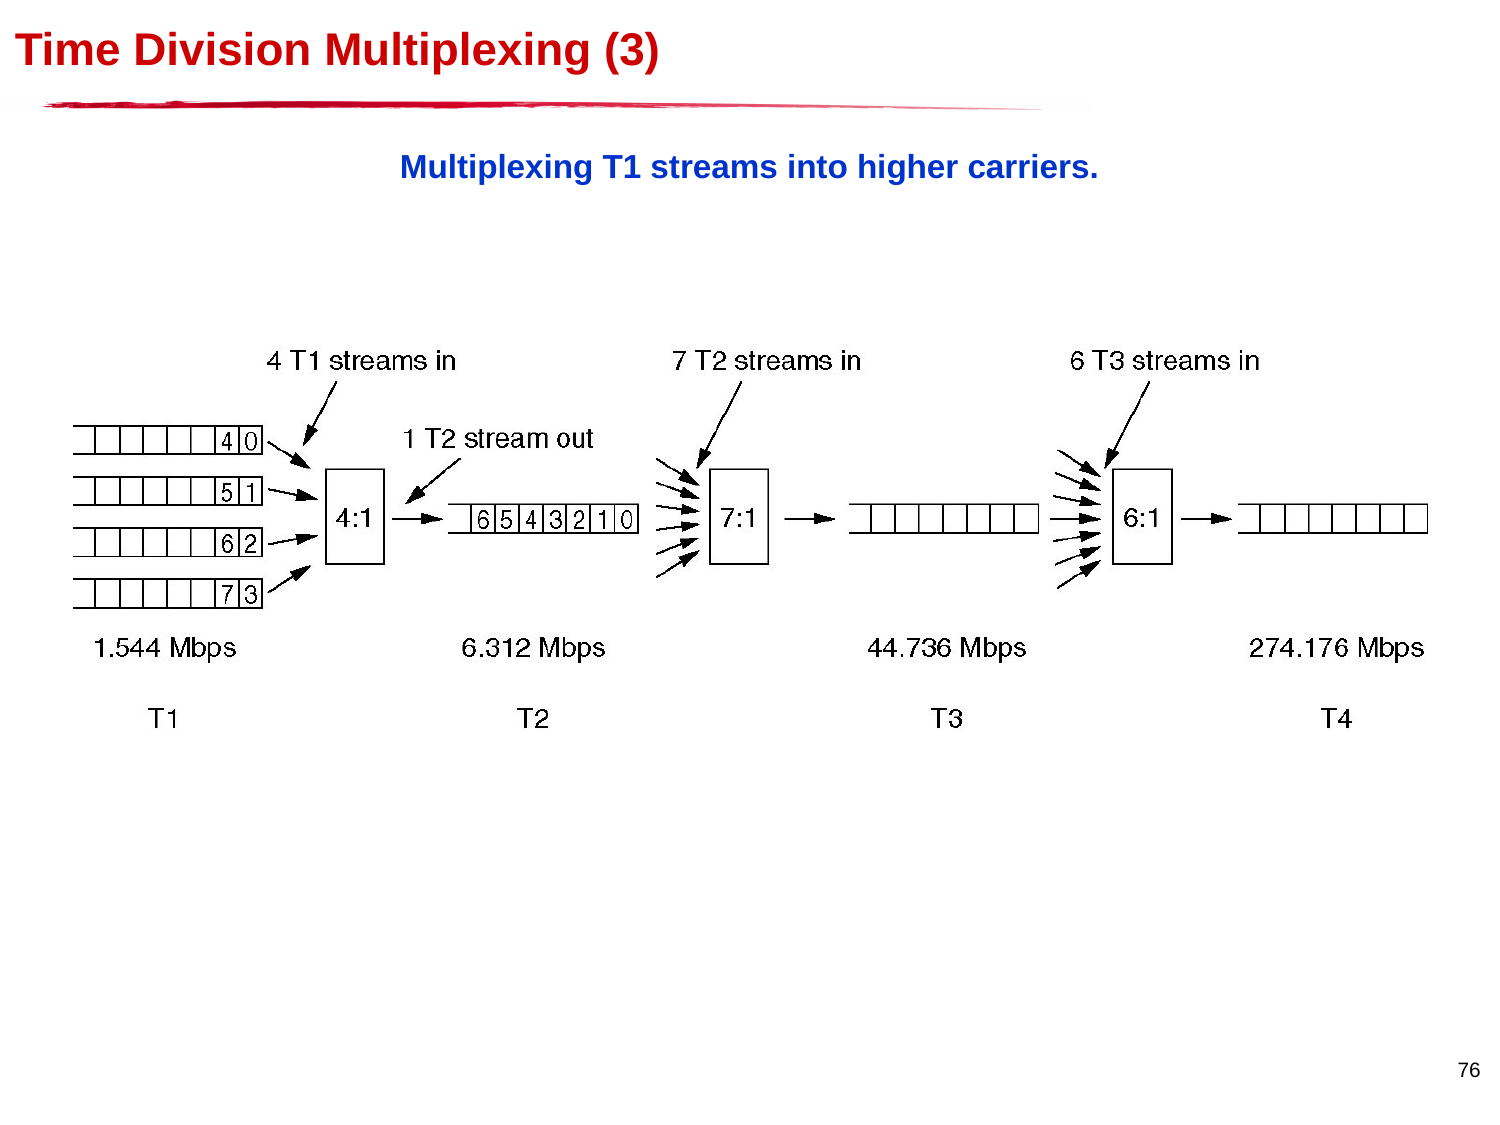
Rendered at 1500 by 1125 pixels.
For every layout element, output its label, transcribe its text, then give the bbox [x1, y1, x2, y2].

picture [73, 344, 1428, 734]
title Time Division Multiplexing (3) [0, 12, 1388, 125]
list Multiplexing T1 streams into higher carriers. [0, 137, 1500, 1050]
